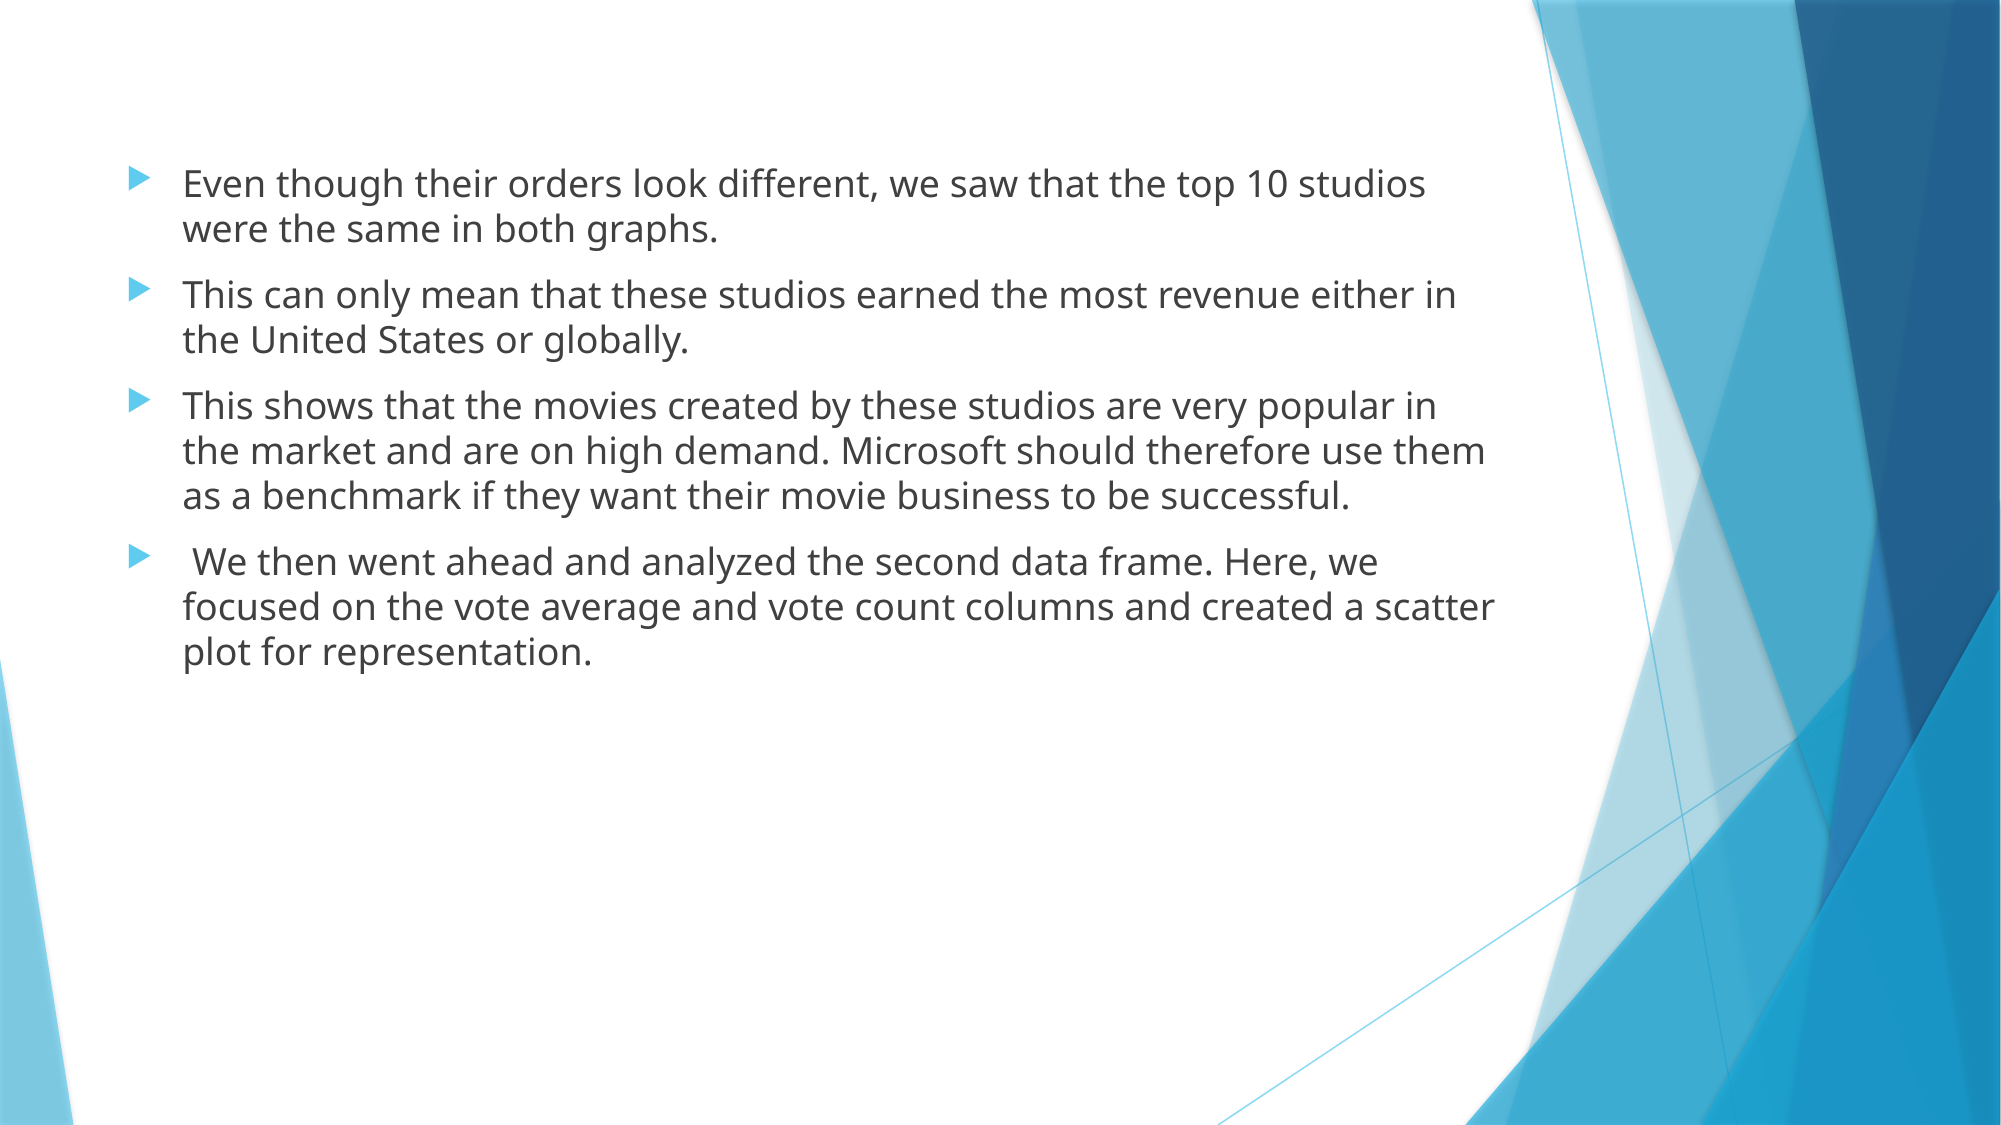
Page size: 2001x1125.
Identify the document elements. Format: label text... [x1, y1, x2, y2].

list Even though their orders look different, we saw that the top 10 studios were the same in both graphs. This can only mean that these studios earned the most revenue either in the United States or globally. This shows that the movies created by these studios are very popular in the market and are on high demand. Microsoft should therefore use them as a benchmark if they want their movie business to be successful. We then went ahead and analyzed the second data frame. Here, we focused on the vote average and vote count columns and created a scatter plot for representation. [111, 152, 1522, 992]
